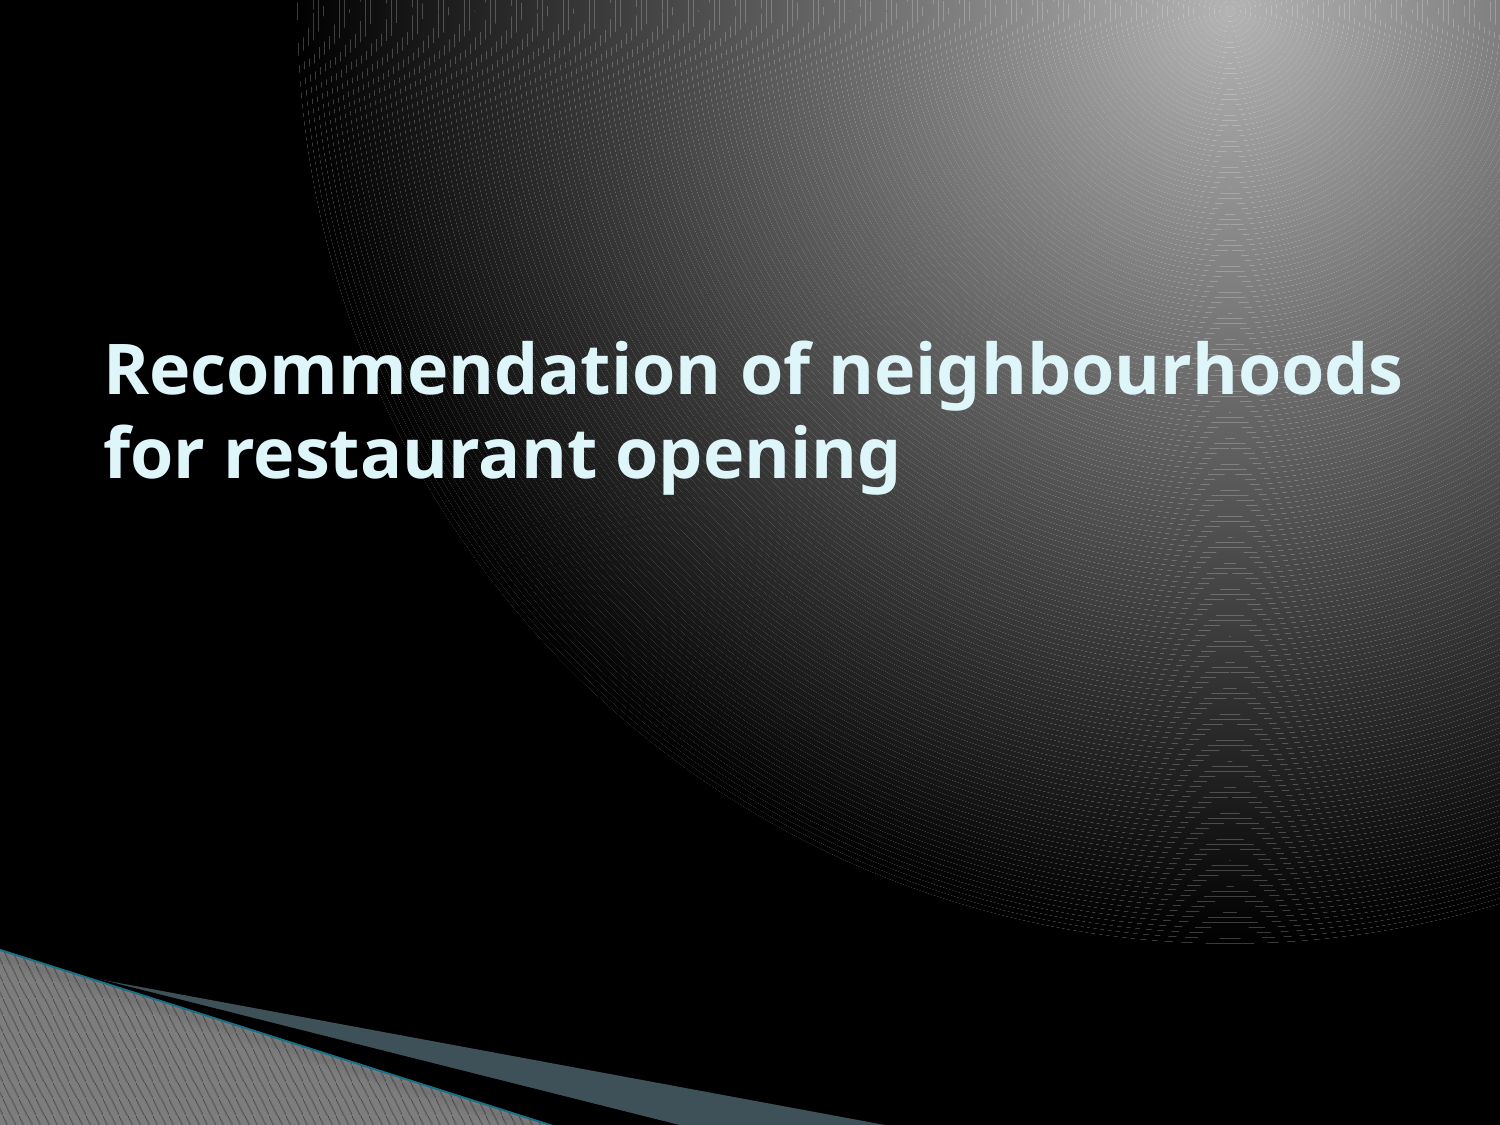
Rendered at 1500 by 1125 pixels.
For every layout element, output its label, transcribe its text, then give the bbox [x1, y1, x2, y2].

picture [0, 952, 543, 1125]
title Recommendation of neighbourhoods for restaurant opening [88, 314, 1439, 502]
